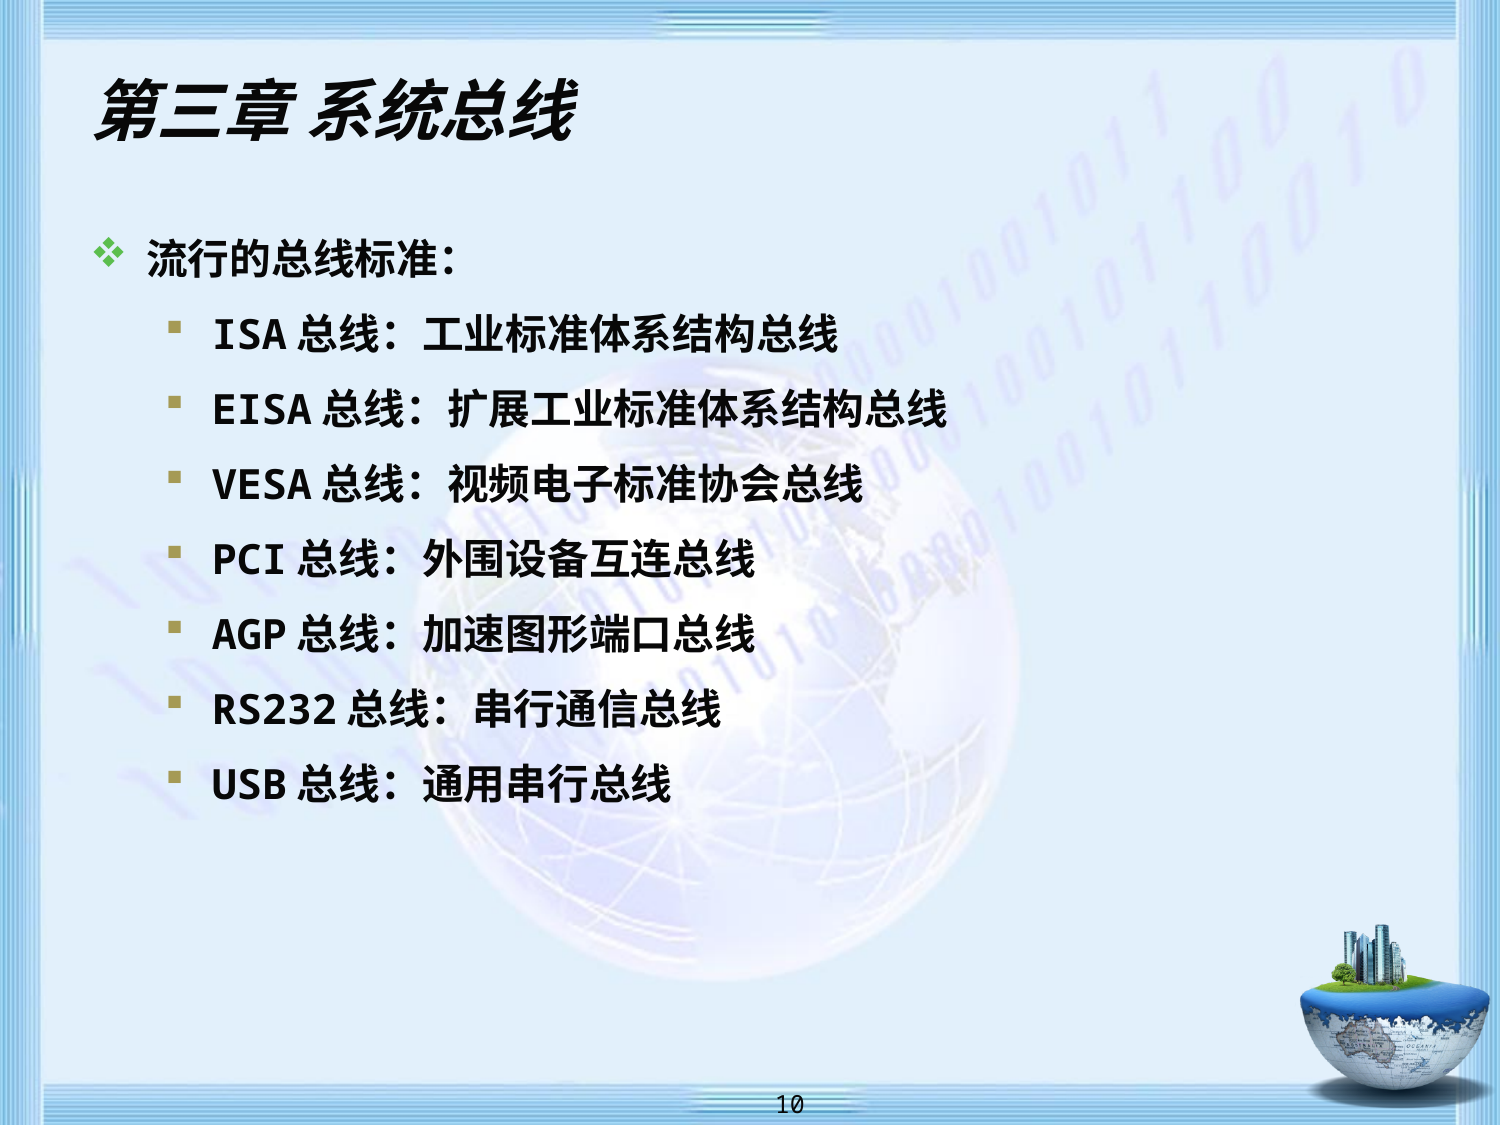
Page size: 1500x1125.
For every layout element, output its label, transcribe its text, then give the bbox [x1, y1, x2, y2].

title 第三章 系统总线 [75, 37, 1425, 180]
list 流行的总线标准： ISA总线：工业标准体系结构总线 EISA总线：扩展工业标准体系结构总线 VESA总线：视频电子标准协会总线 PCI总线：外围设备互连总线 AGP总线：加速图形端口总线 RS232总线：串行通信总线 USB总线：通用串行总线 [75, 212, 1425, 1038]
picture [0, 0, 1500, 1125]
footer 10 [512, 1072, 988, 1113]
